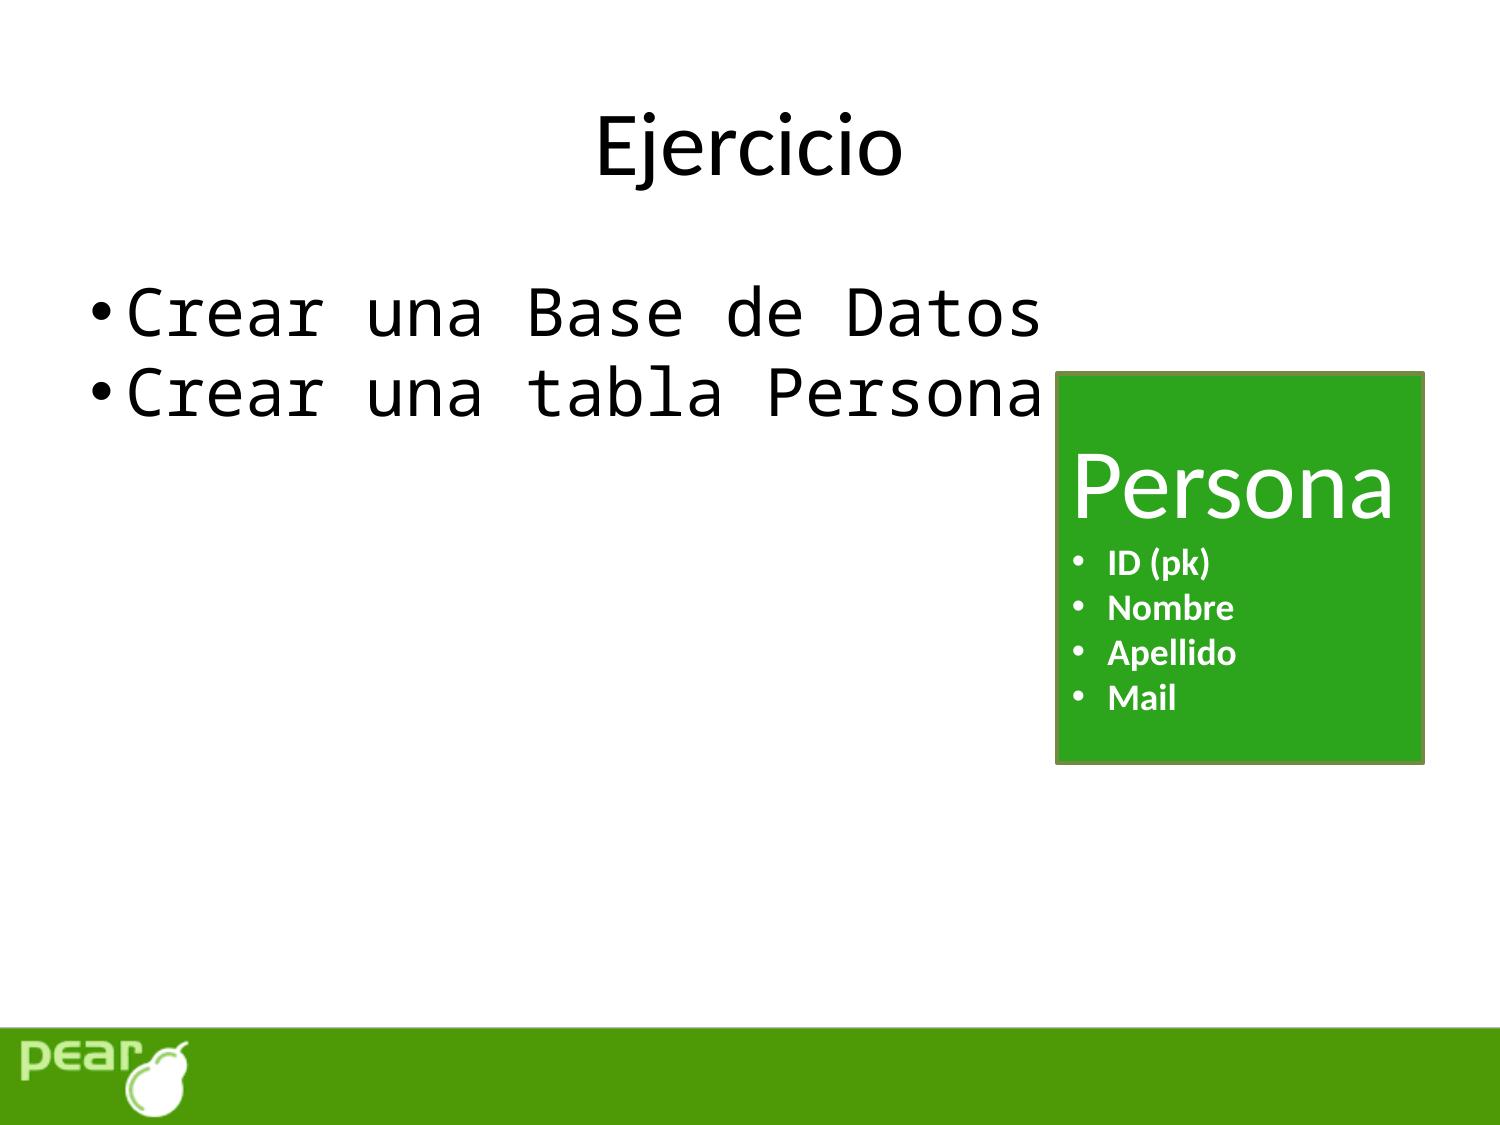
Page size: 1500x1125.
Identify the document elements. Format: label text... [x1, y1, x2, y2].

picture [0, 1027, 1500, 1125]
text_box Ejercicio [75, 45, 1425, 233]
text_box Crear una Base de Datos Crear una tabla Persona [75, 262, 1425, 1005]
text_box Persona ID (pk) Nombre Apellido Mail [1057, 373, 1424, 764]
